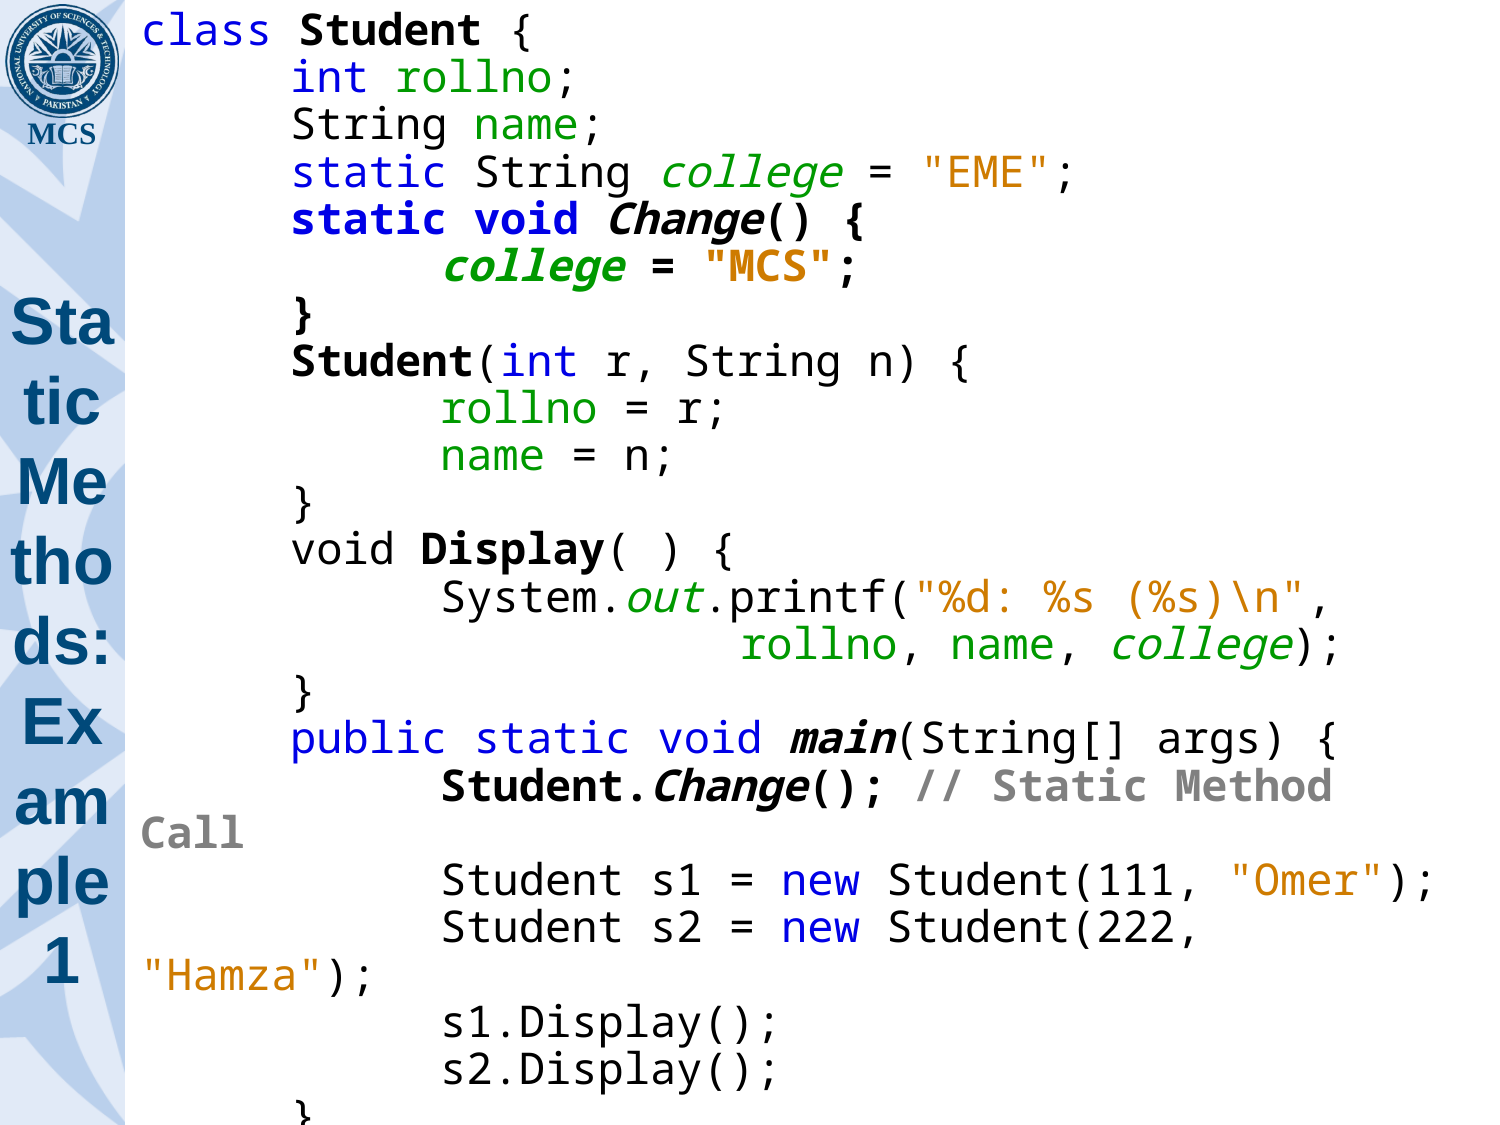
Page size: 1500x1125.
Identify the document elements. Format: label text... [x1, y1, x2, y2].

title Static Methods: Example 1 [0, 149, 125, 1125]
list class Student { int rollno; String name; static String college = "EME"; static void Change() { college = "MCS"; } Student(int r, String n) { rollno = r; name = n; } void Display( ) { System.out.printf("%d: %s (%s)\n", rollno, name, college); } public static void main(String[] args) { Student.Change(); // Static Method Call Student s1 = new Student(111, "Omer"); Student s2 = new Student(222, "Hamza"); s1.Display(); s2.Display(); } } [125, 0, 1475, 1100]
picture [0, 0, 125, 149]
